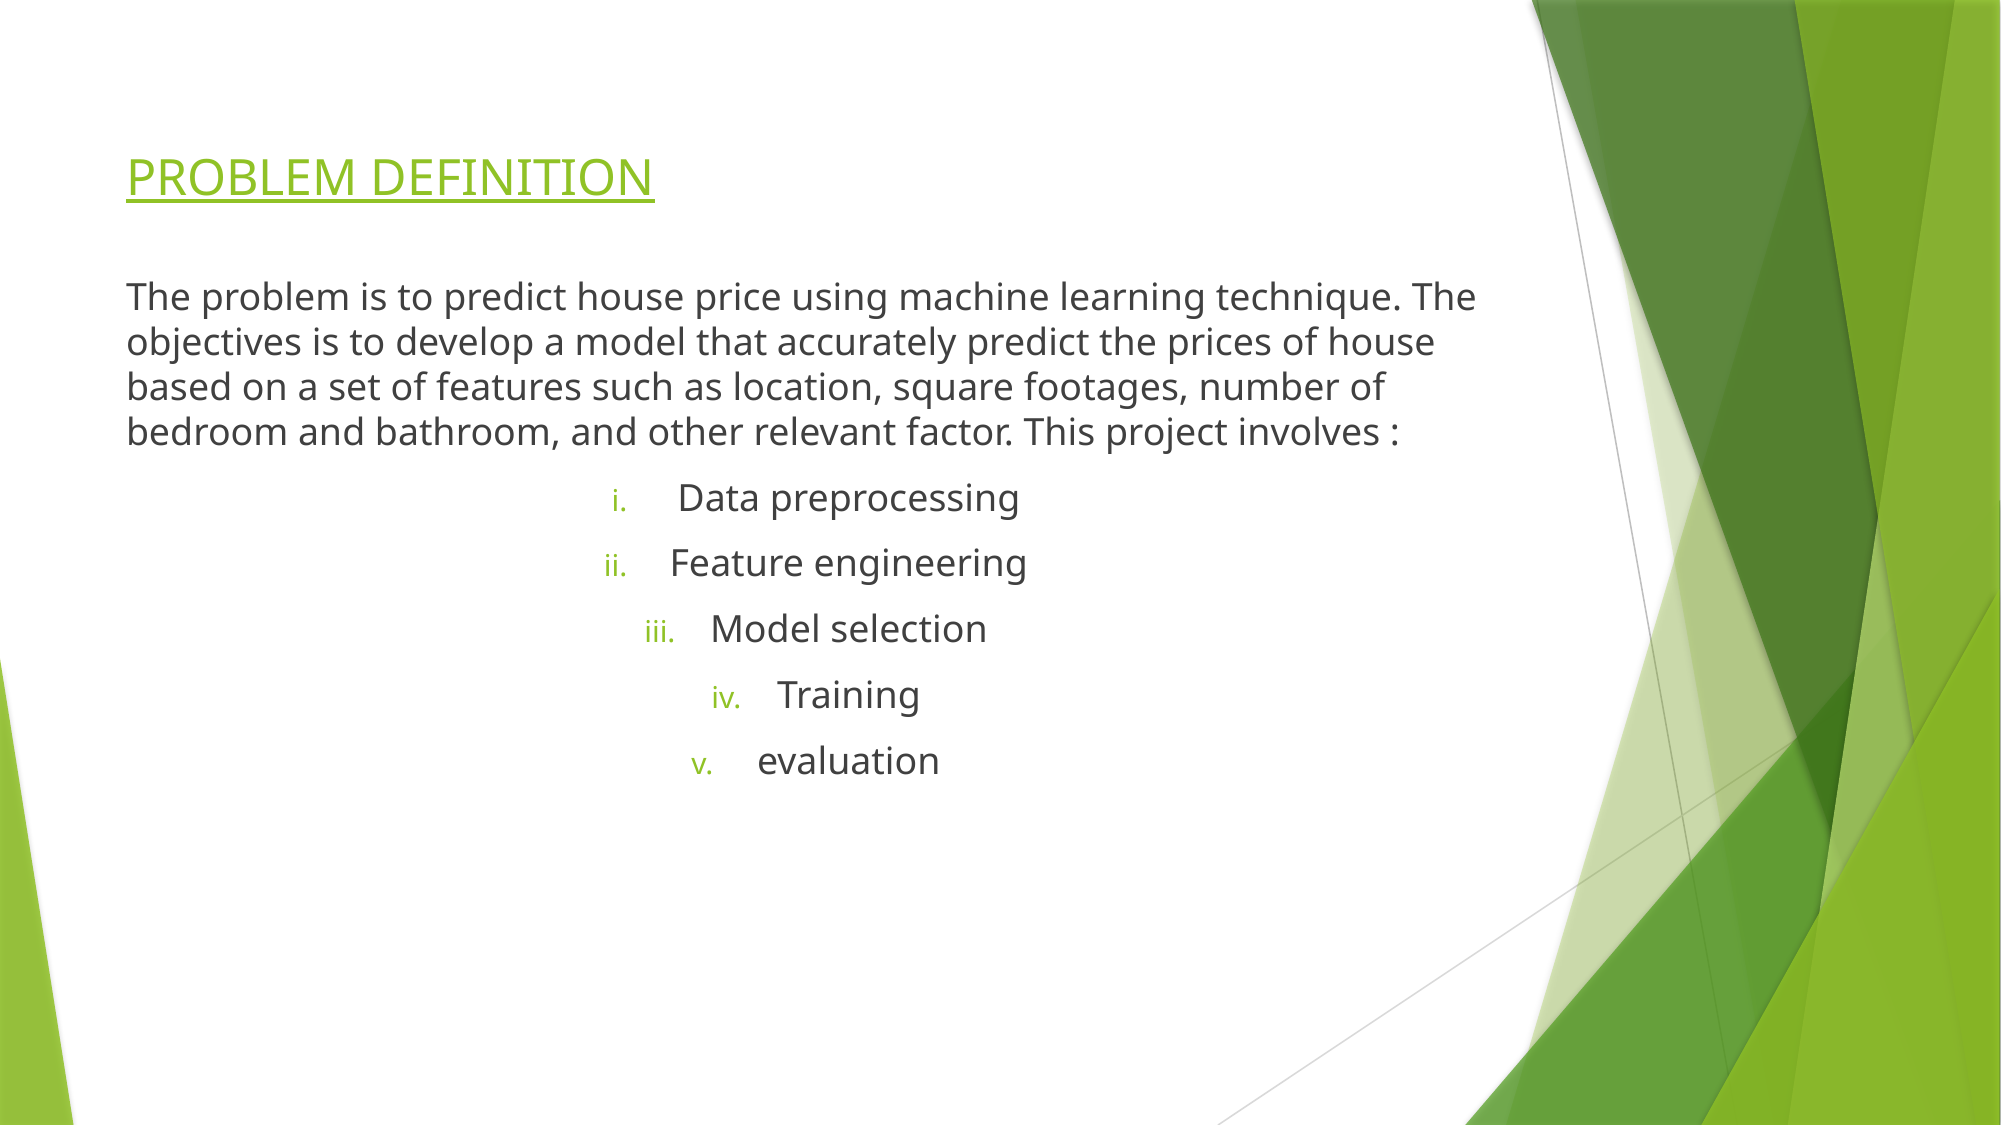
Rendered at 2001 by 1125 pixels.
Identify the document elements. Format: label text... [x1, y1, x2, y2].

list The problem is to predict house price using machine learning technique. The objectives is to develop a model that accurately predict the prices of house based on a set of features such as location, square footages, number of bedroom and bathroom, and other relevant factor. This project involves : Data preprocessing Feature engineering Model selection Training evaluation [111, 265, 1522, 902]
title PROBLEM DEFINITION [111, 137, 1522, 234]
